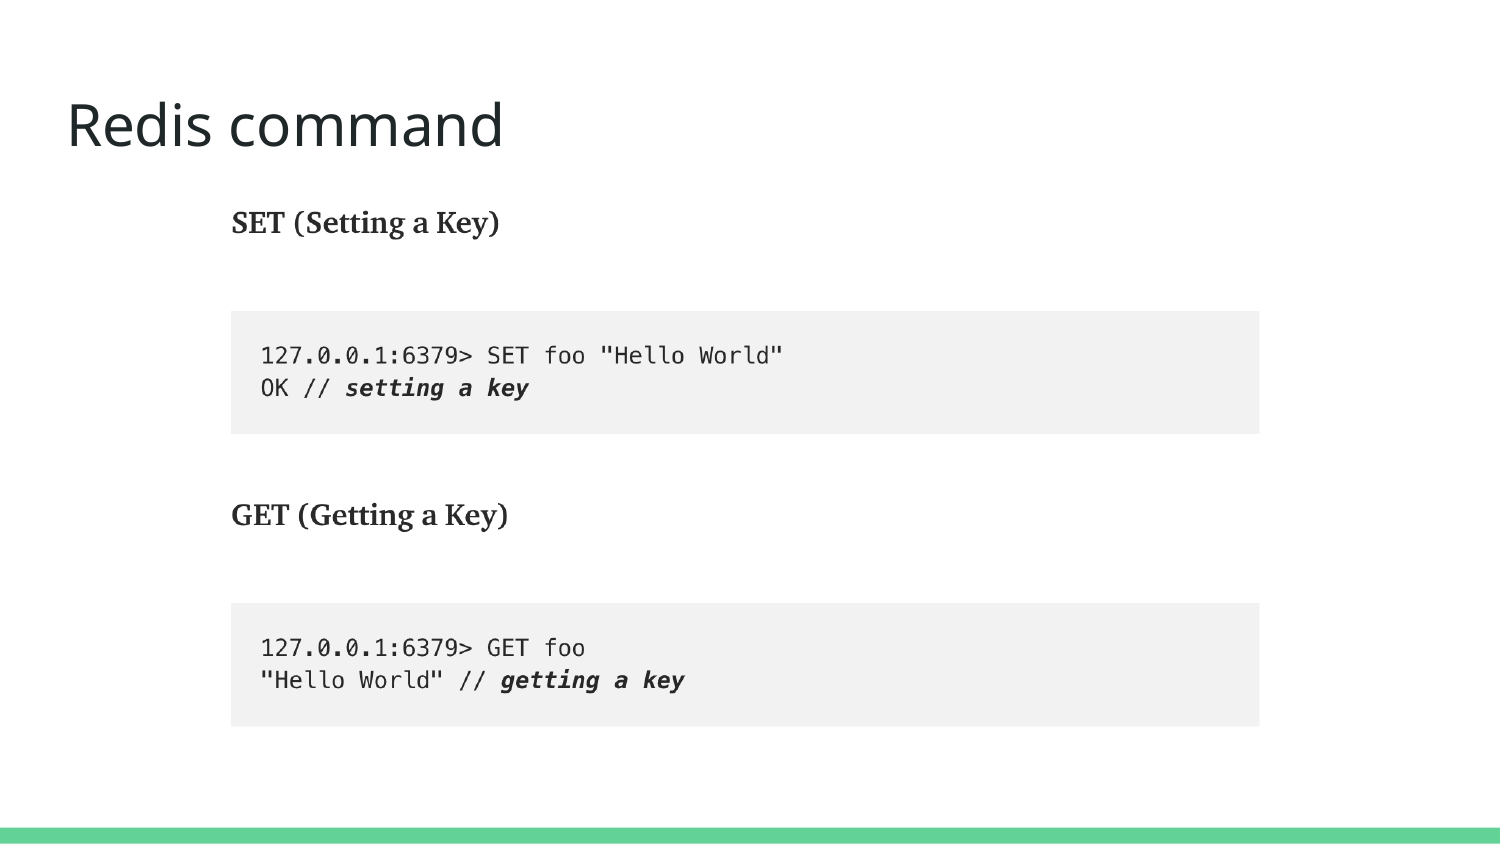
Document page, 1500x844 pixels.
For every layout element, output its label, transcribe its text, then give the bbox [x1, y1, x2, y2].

title Redis command [51, 72, 1449, 167]
picture [213, 184, 1287, 755]
